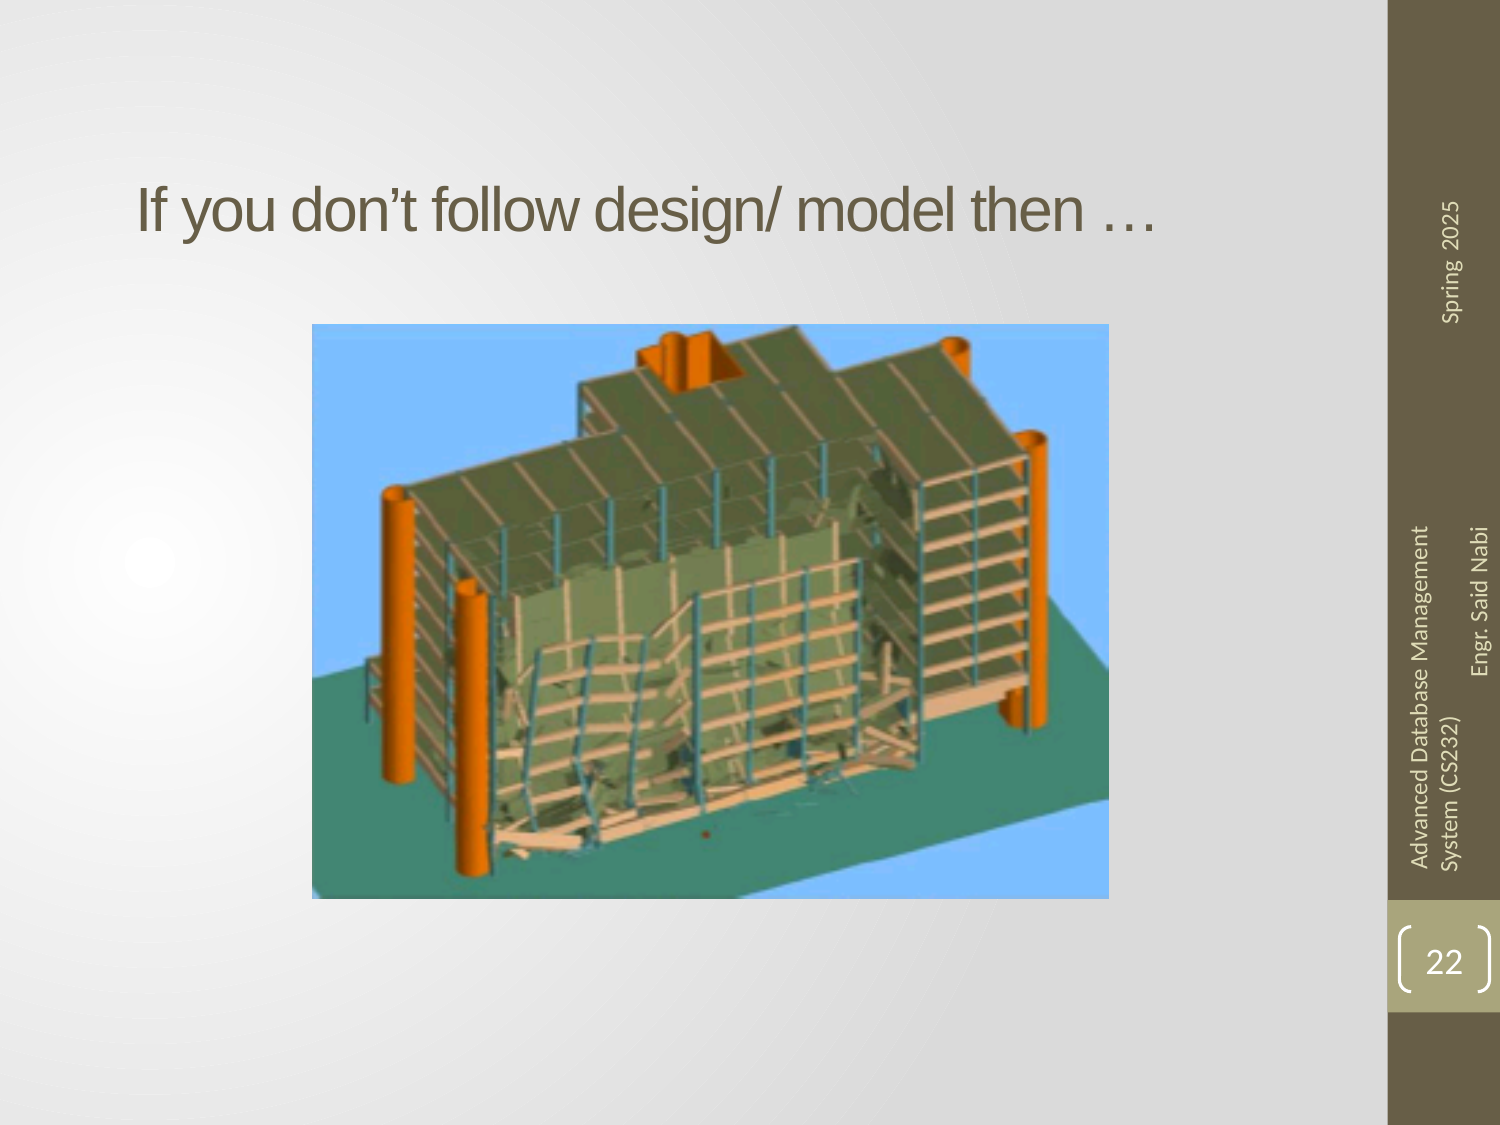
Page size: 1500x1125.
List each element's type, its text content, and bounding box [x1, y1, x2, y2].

title If you don’t follow design/ model then … [120, 112, 1371, 300]
picture [311, 324, 1110, 900]
slide_number 22 [1397, 925, 1492, 994]
